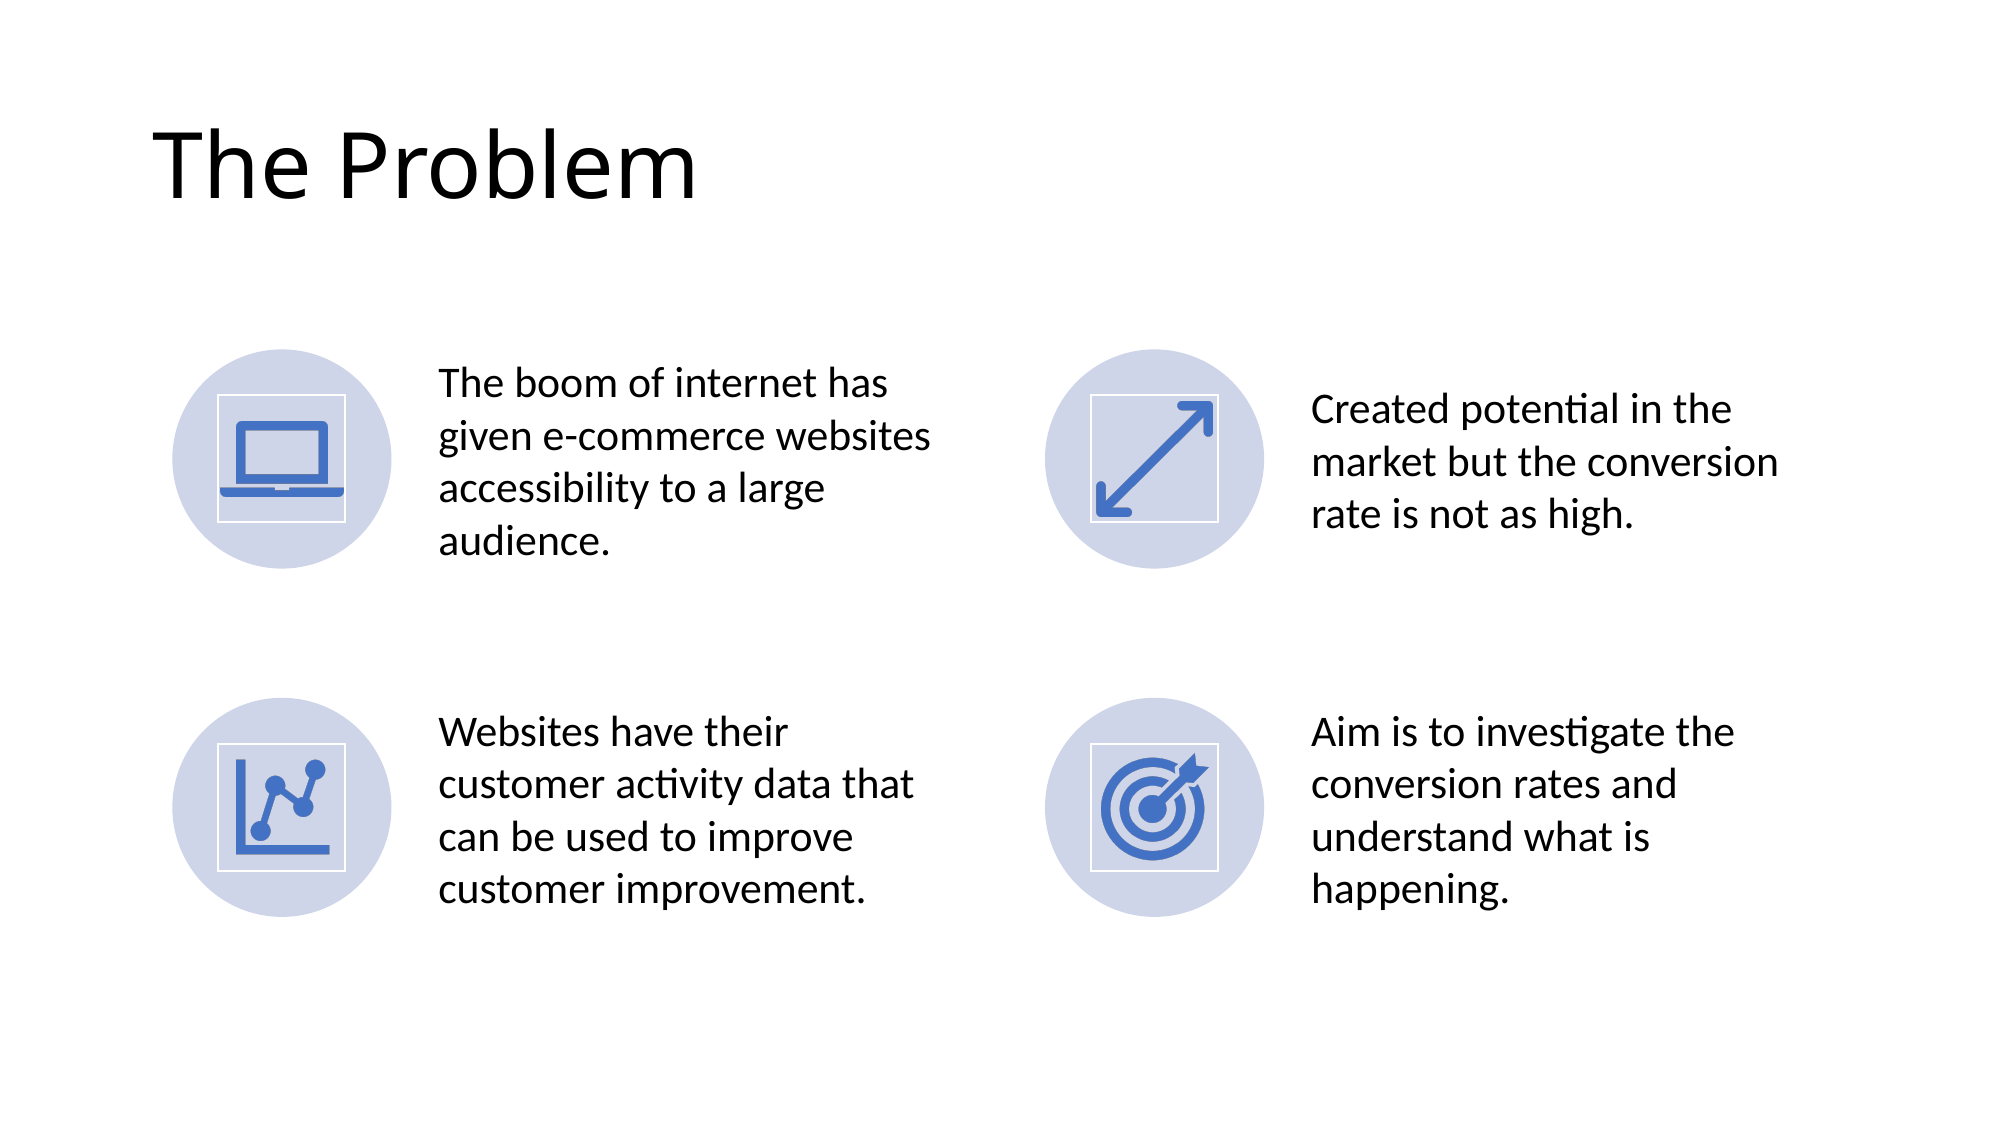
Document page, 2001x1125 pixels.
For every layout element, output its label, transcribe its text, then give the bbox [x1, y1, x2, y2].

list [137, 253, 1863, 1014]
title The Problem [137, 59, 1863, 253]
